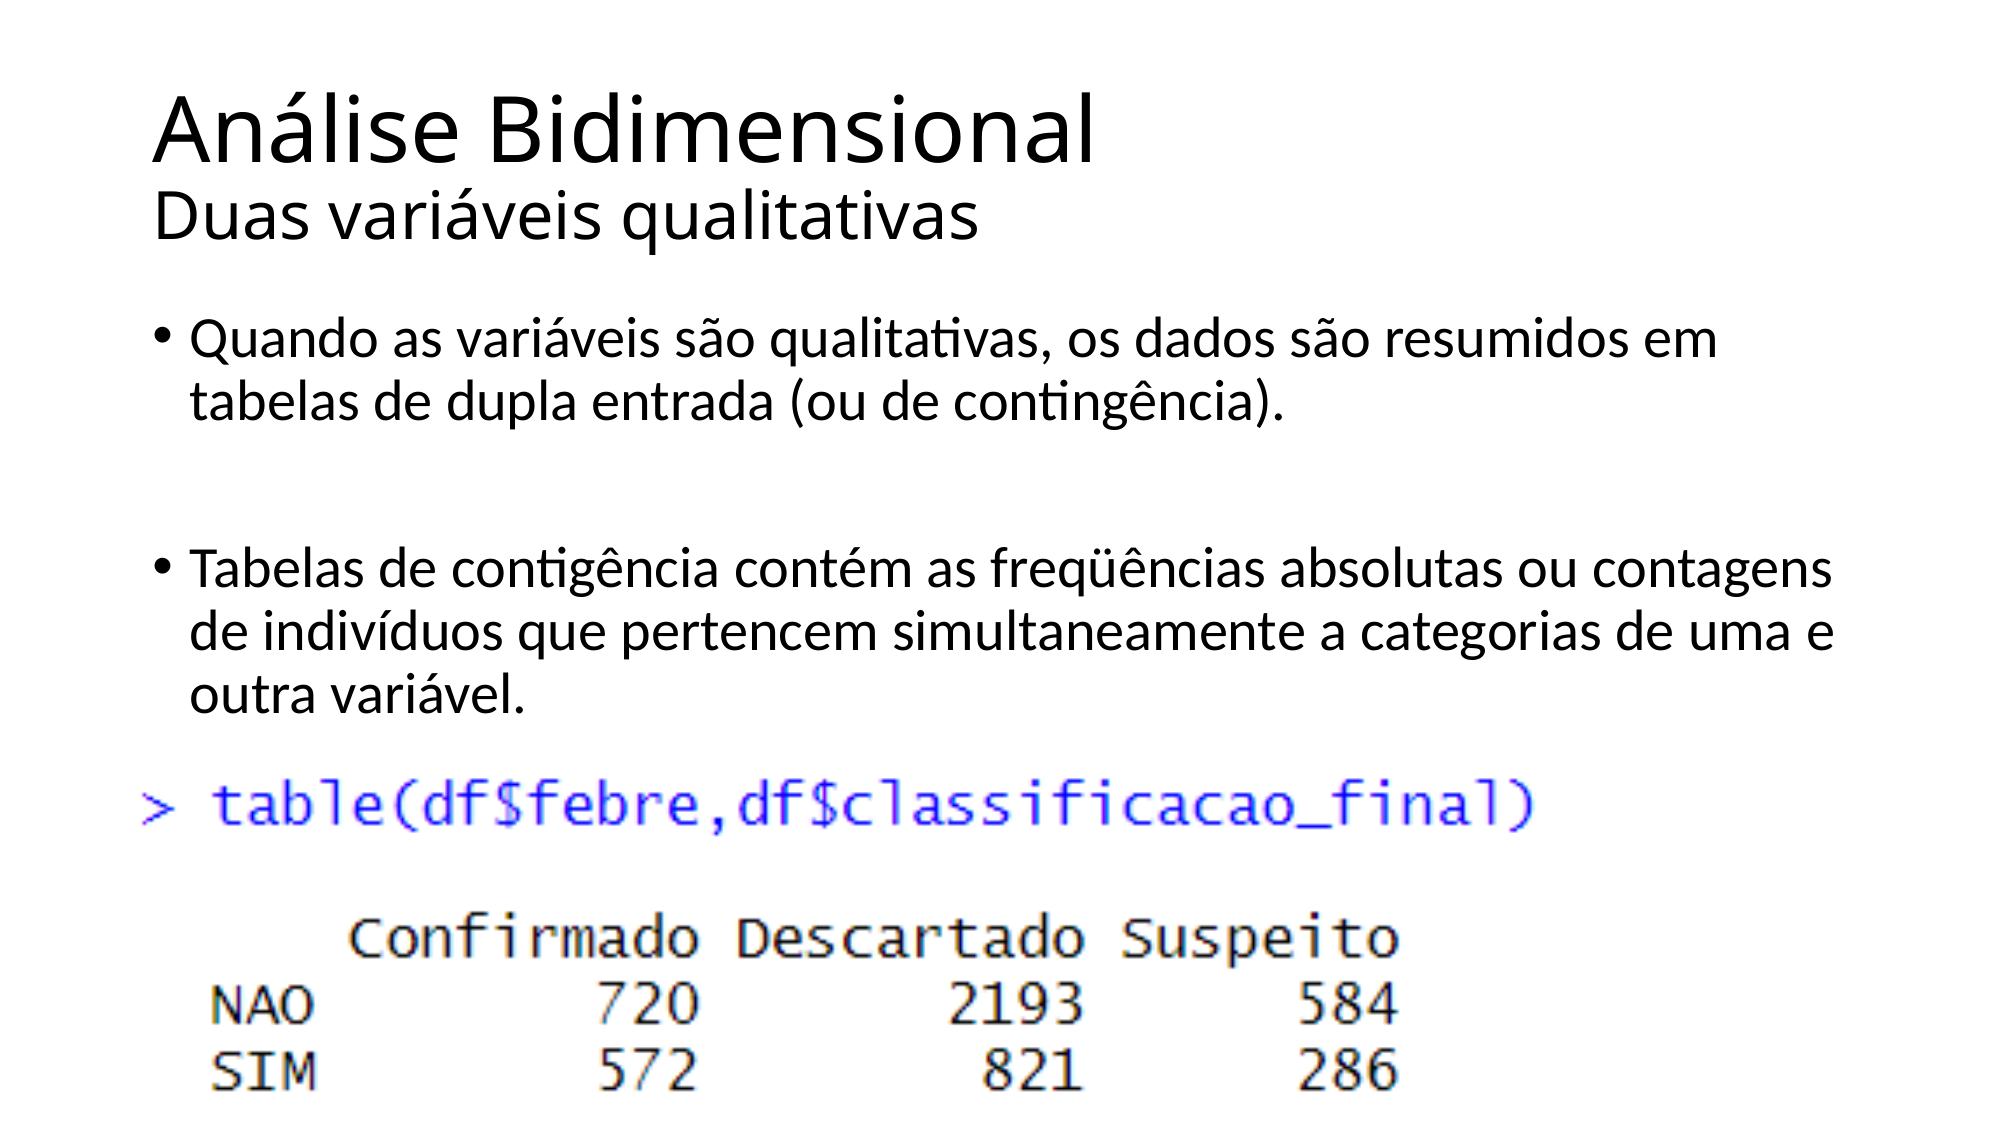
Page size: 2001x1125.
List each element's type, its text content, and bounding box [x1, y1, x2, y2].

title Análise Bidimensional Duas variáveis qualitativas [137, 59, 1863, 278]
picture [137, 777, 1546, 1109]
list Quando as variáveis são qualitativas, os dados são resumidos em tabelas de dupla entrada (ou de contingência). Tabelas de contigência contém as freqüências absolutas ou contagens de indivíduos que pertencem simultaneamente a categorias de uma e outra variável. [137, 299, 1863, 1014]
